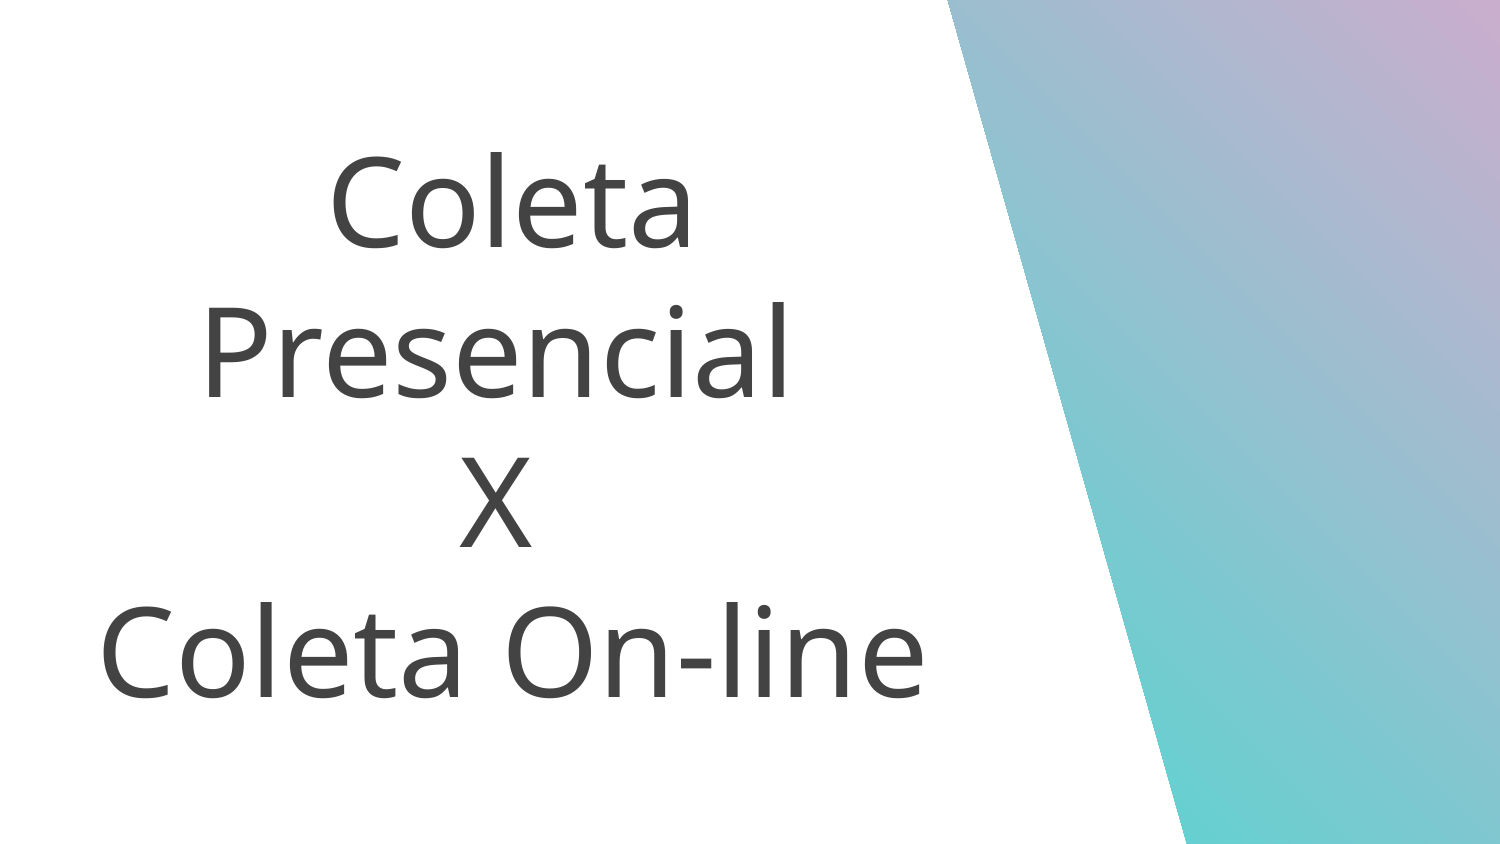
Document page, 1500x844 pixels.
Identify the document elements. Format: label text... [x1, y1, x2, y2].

title Coleta Presencial X Coleta On-line [53, 107, 972, 641]
